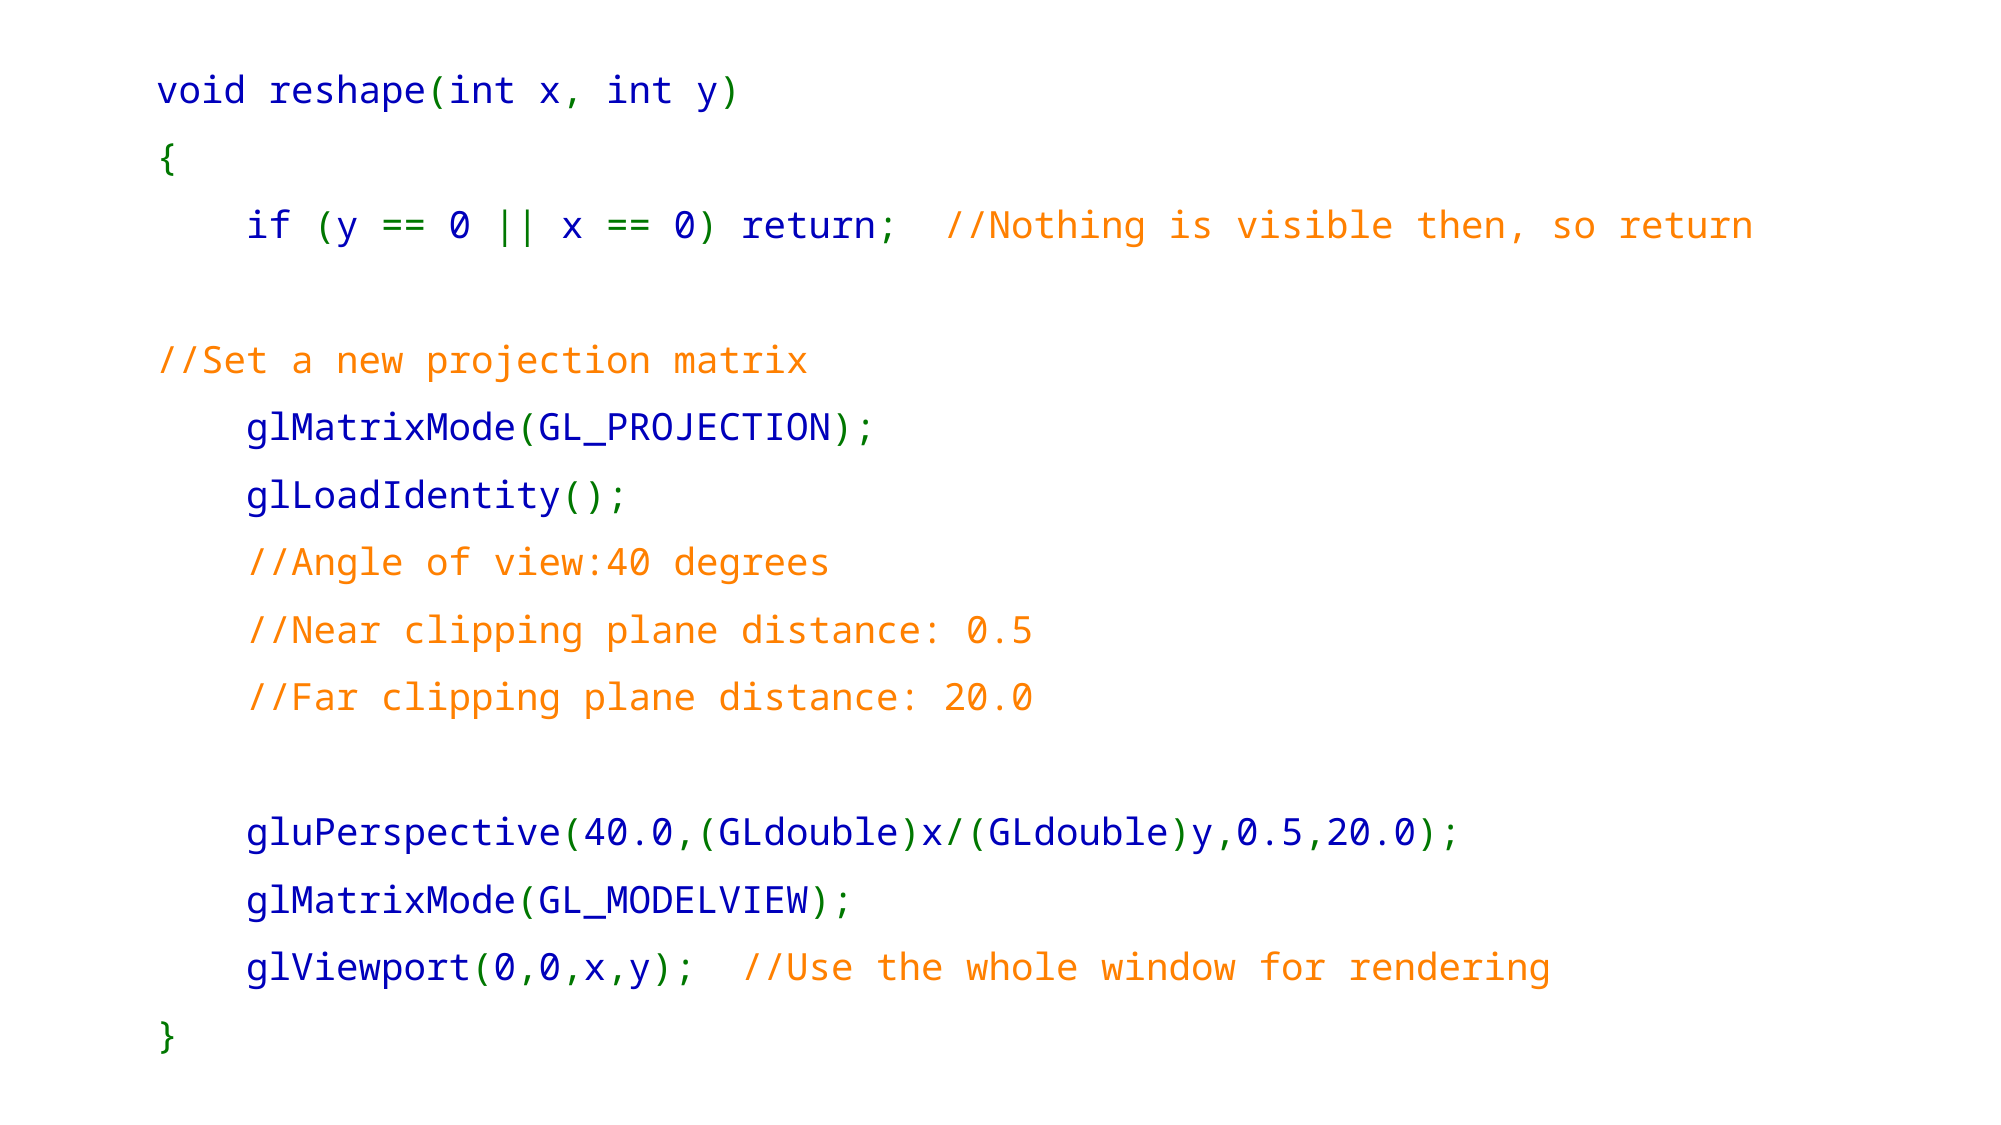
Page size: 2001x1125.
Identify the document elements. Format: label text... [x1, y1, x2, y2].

text_box void reshape(int x, int y) { if (y == 0 || x == 0) return; //Nothing is visible then, so return //Set a new projection matrix glMatrixMode(GL_PROJECTION); glLoadIdentity(); //Angle of view:40 degrees //Near clipping plane distance: 0.5 //Far clipping plane distance: 20.0 gluPerspective(40.0,(GLdouble)x/(GLdouble)y,0.5,20.0); glMatrixMode(GL_MODELVIEW); glViewport(0,0,x,y); //Use the whole window for rendering } [141, 36, 2000, 1064]
